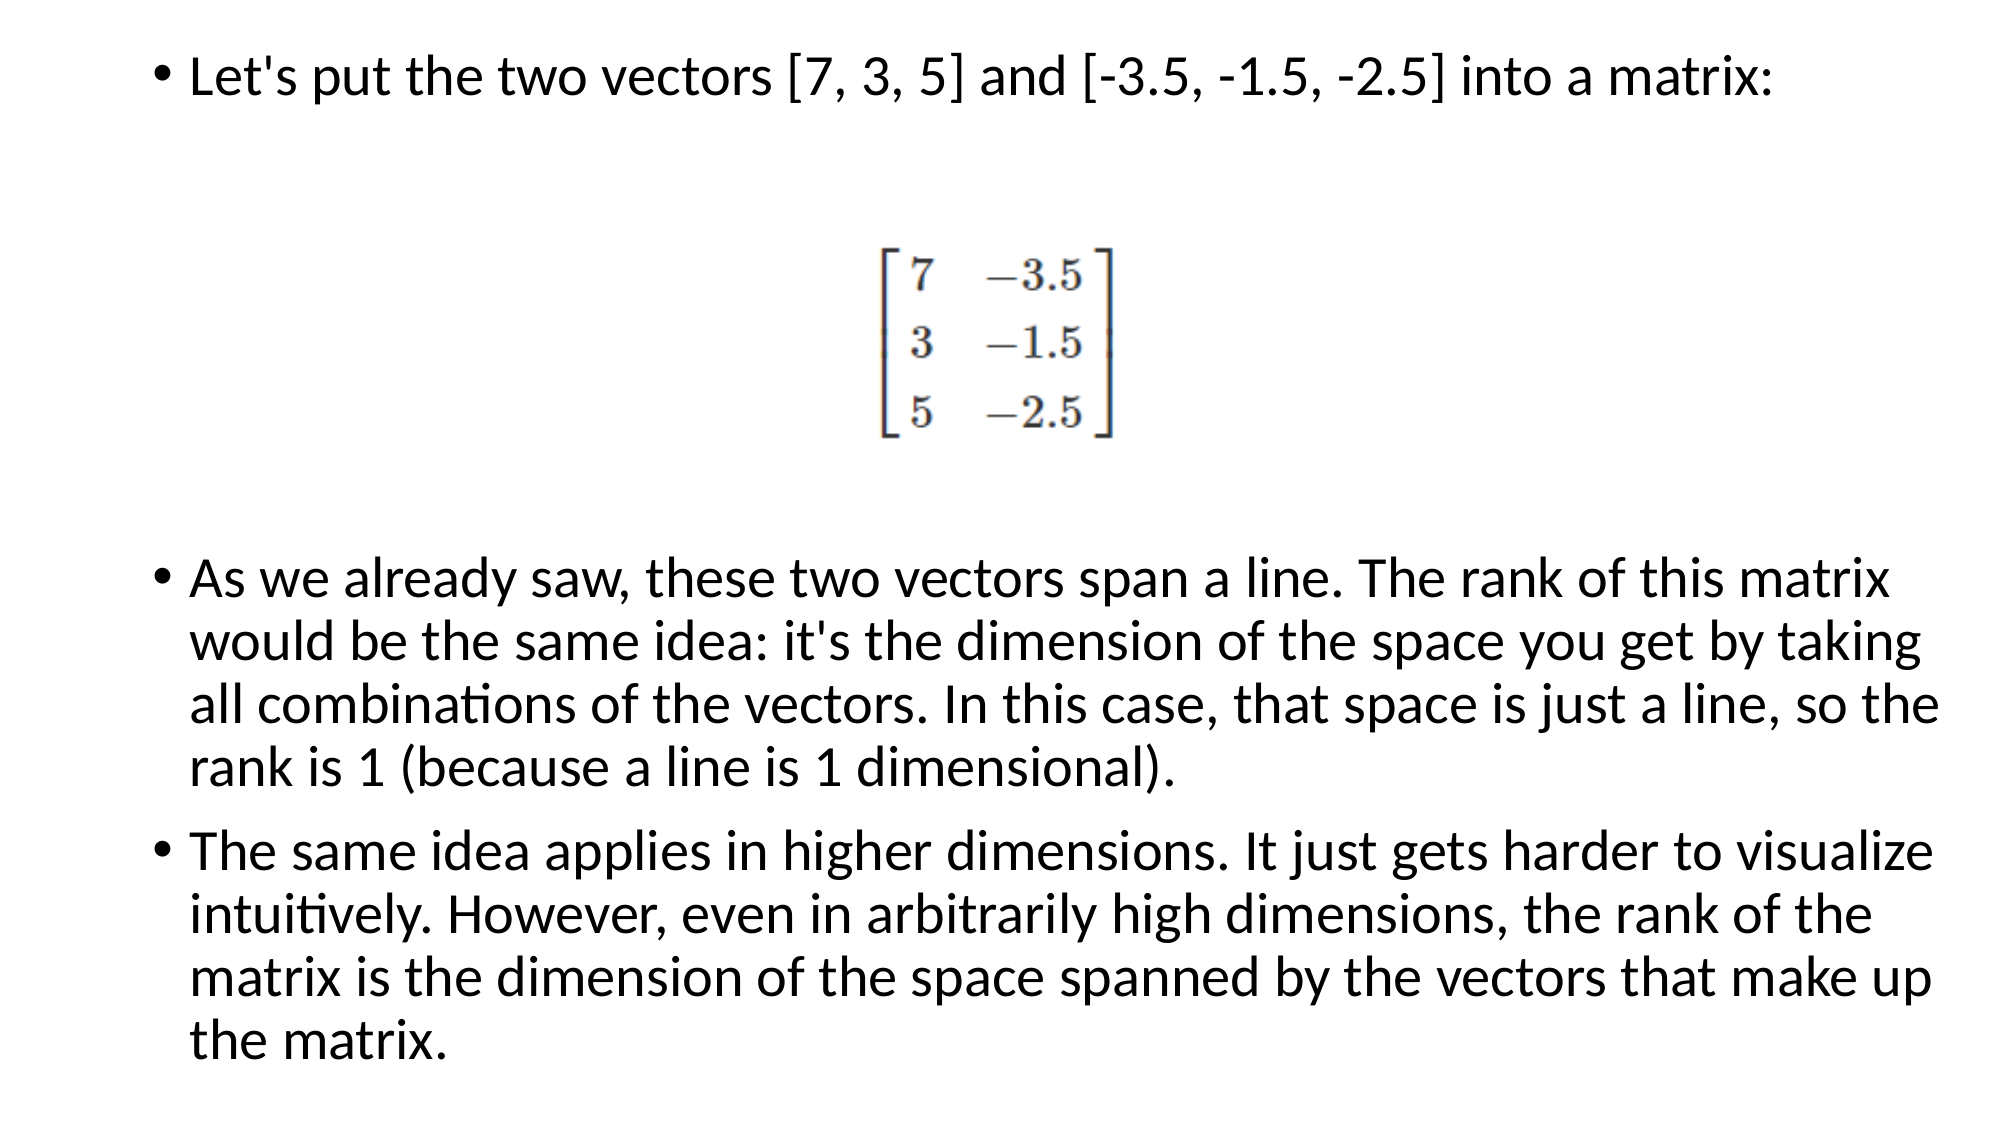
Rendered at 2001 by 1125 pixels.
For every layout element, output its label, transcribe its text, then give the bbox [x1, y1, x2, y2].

picture [870, 236, 1130, 448]
list Let's put the two vectors [7, 3, 5] and [-3.5, -1.5, -2.5] into a matrix: As we already saw, these two vectors span a line. The rank of this matrix would be the same idea: it's the dimension of the space you get by taking all combinations of the vectors. In this case, that space is just a line, so the rank is 1 (because a line is 1 dimensional). The same idea applies in higher dimensions. It just gets harder to visualize intuitively. However, even in arbitrarily high dimensions, the rank of the matrix is the dimension of the space spanned by the vectors that make up the matrix. [137, 37, 2000, 1097]
